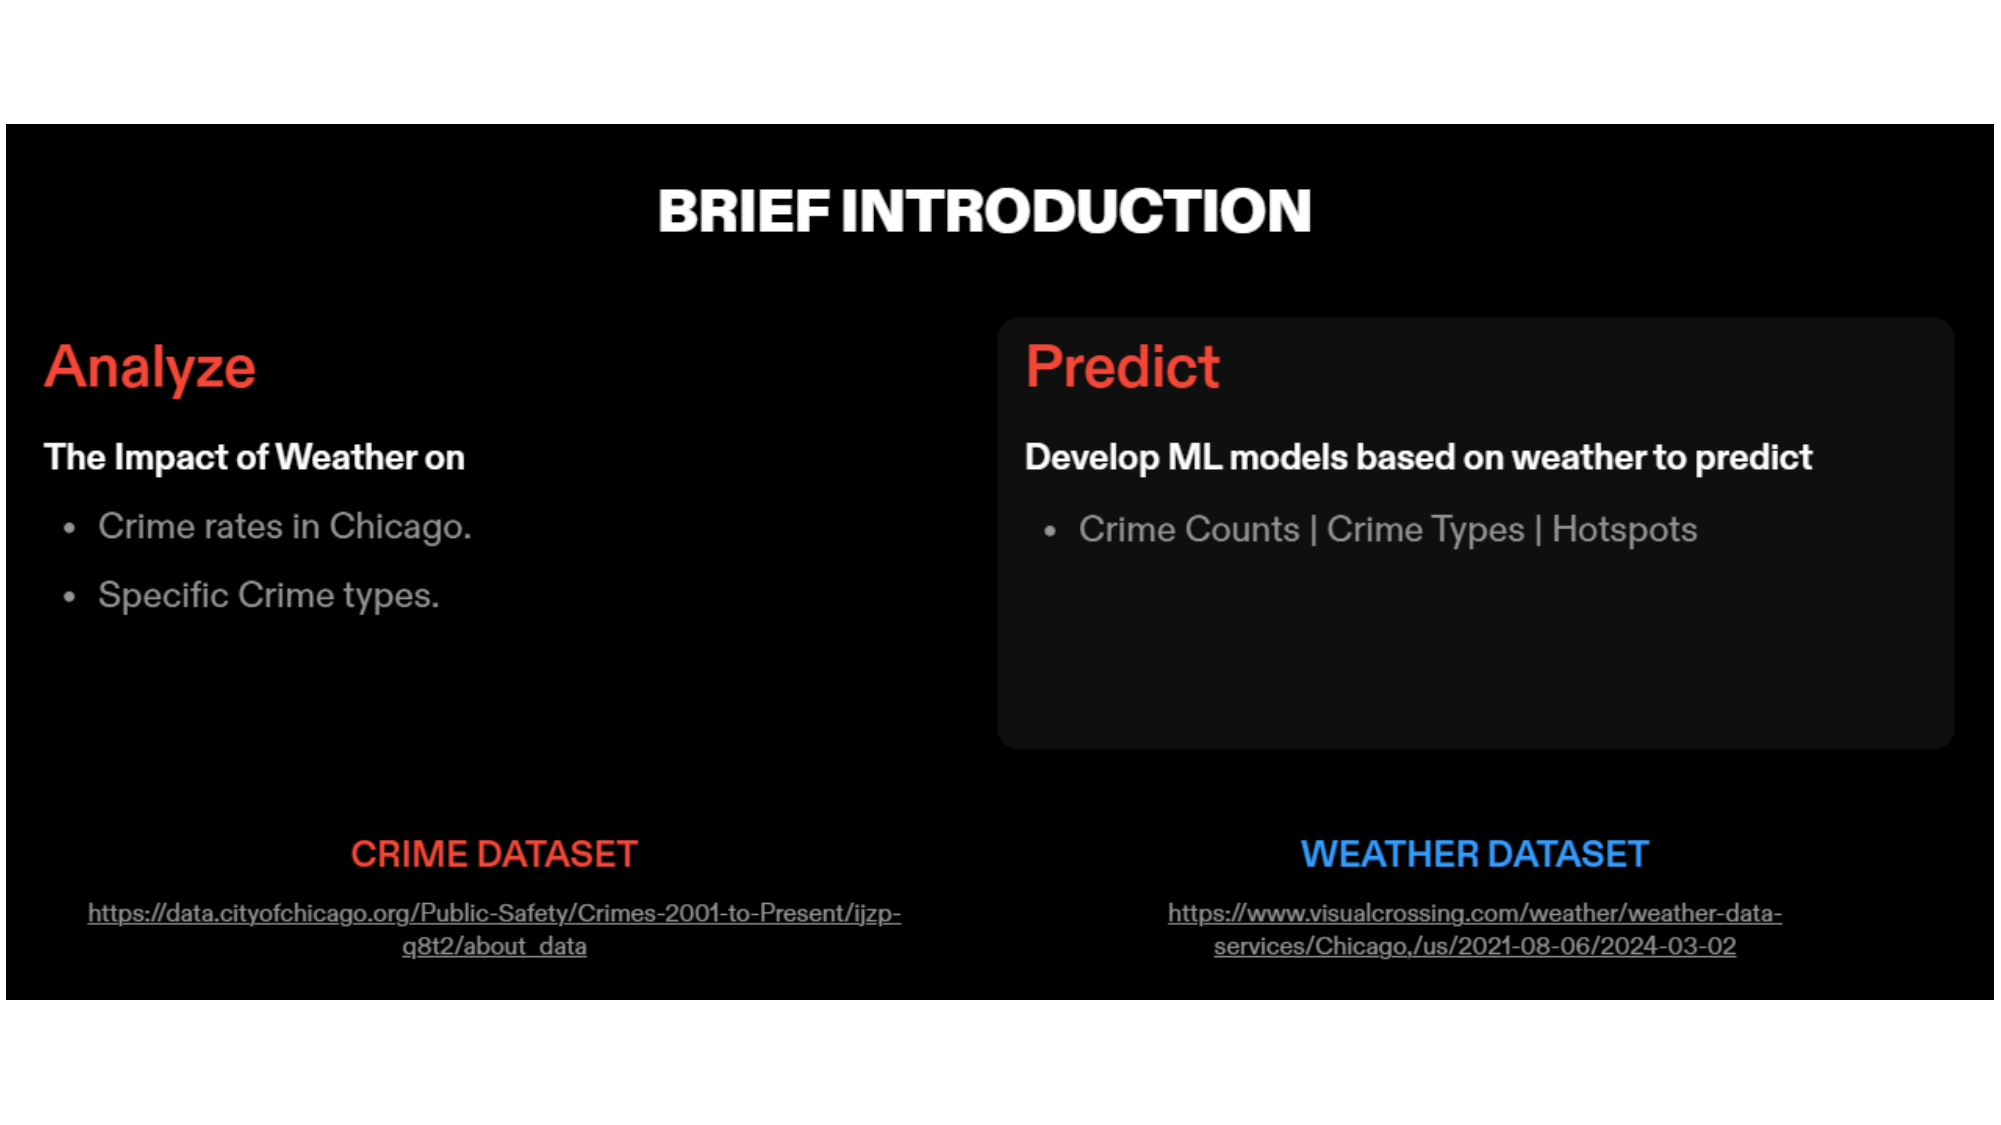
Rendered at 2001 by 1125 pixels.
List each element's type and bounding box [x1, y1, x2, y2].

picture [6, 124, 1994, 1001]
